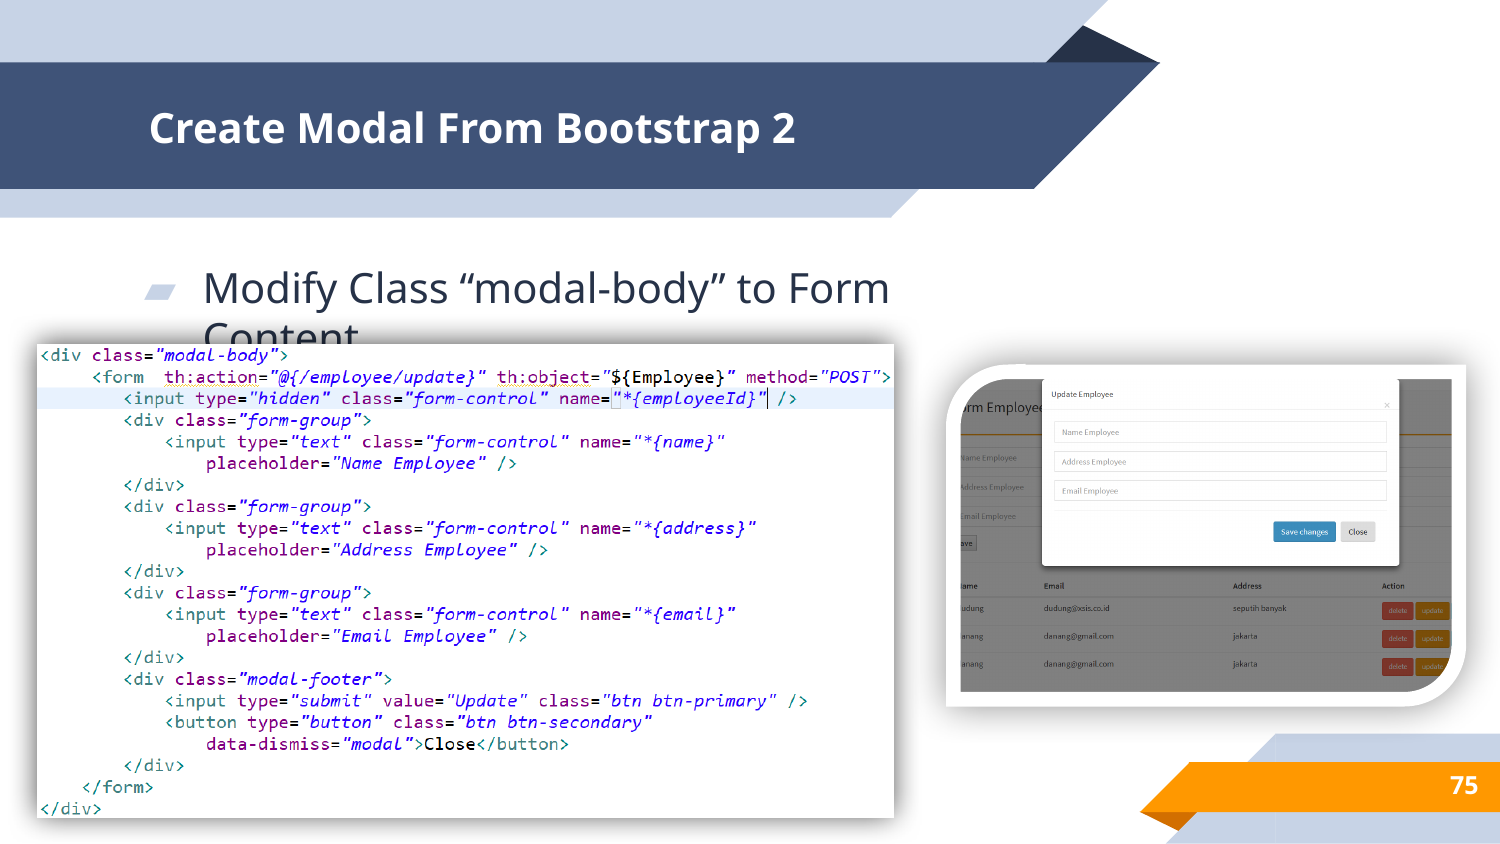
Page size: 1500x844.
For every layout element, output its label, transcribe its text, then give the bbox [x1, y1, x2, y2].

slide_number 75 [1249, 760, 1494, 813]
picture [953, 371, 1460, 700]
list Modify Class “modal-body” to Form Content [112, 246, 950, 347]
title Create Modal From Bootstrap 2 [133, 64, 997, 190]
picture [37, 343, 895, 818]
